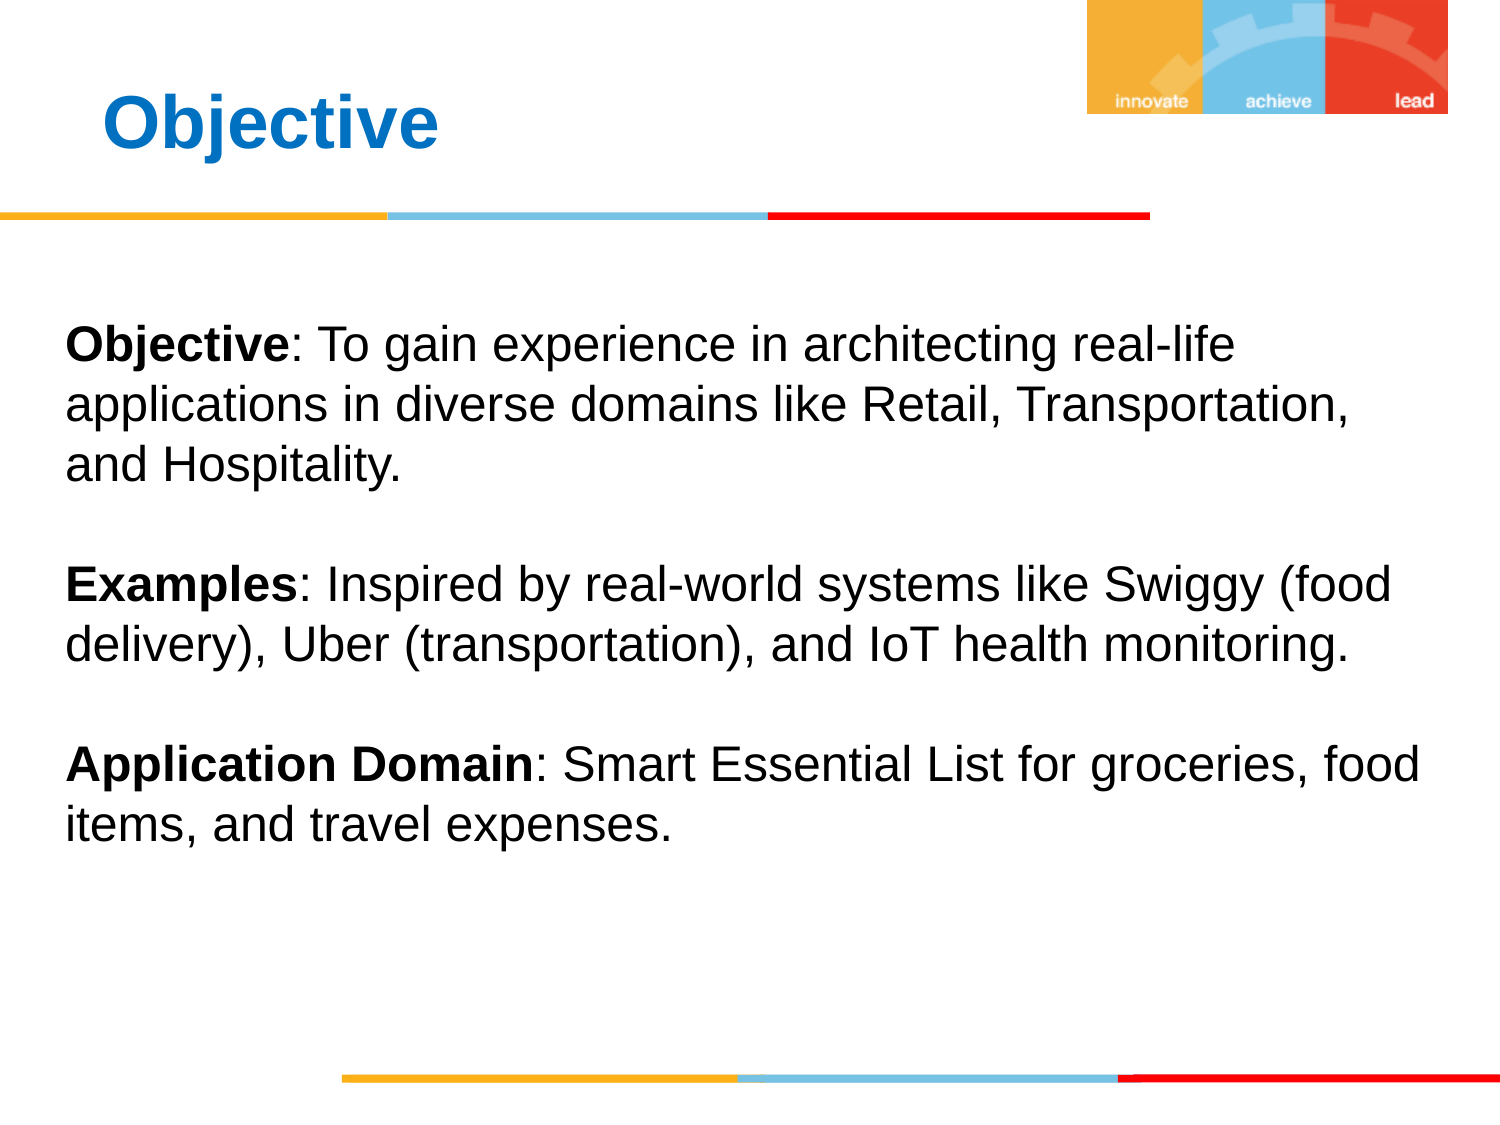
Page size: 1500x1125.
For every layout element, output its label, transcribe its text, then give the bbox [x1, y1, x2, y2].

picture [1087, 0, 1448, 114]
list Objective: To gain experience in architecting real-life applications in diverse domains like Retail, Transportation, and Hospitality. Examples: Inspired by real-world systems like Swiggy (food delivery), Uber (transportation), and IoT health monitoring. Application Domain: Smart Essential List for groceries, food items, and travel expenses. [50, 255, 1446, 909]
list Objective [50, 24, 1088, 213]
